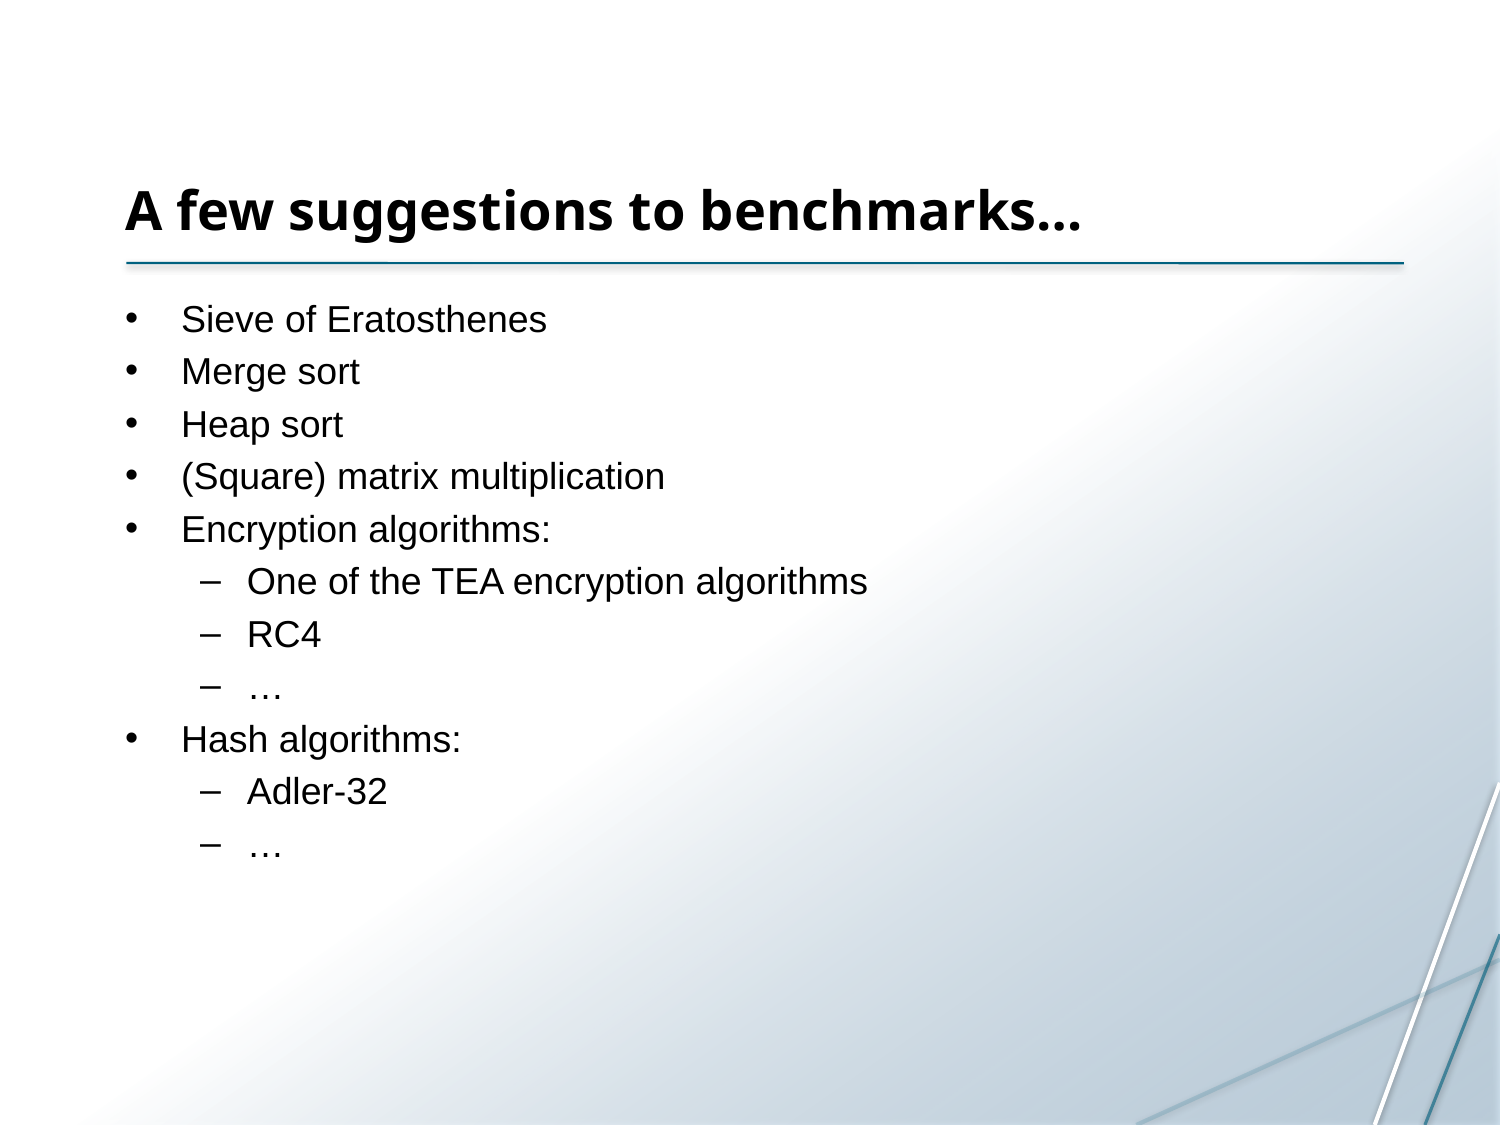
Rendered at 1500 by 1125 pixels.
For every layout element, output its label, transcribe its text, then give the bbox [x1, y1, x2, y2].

title A few suggestions to benchmarks… [109, 49, 1403, 249]
list Sieve of Eratosthenes Merge sort Heap sort (Square) matrix multiplication Encryption algorithms: One of the TEA encryption algorithms RC4 … Hash algorithms: Adler-32 … [109, 287, 1404, 1005]
